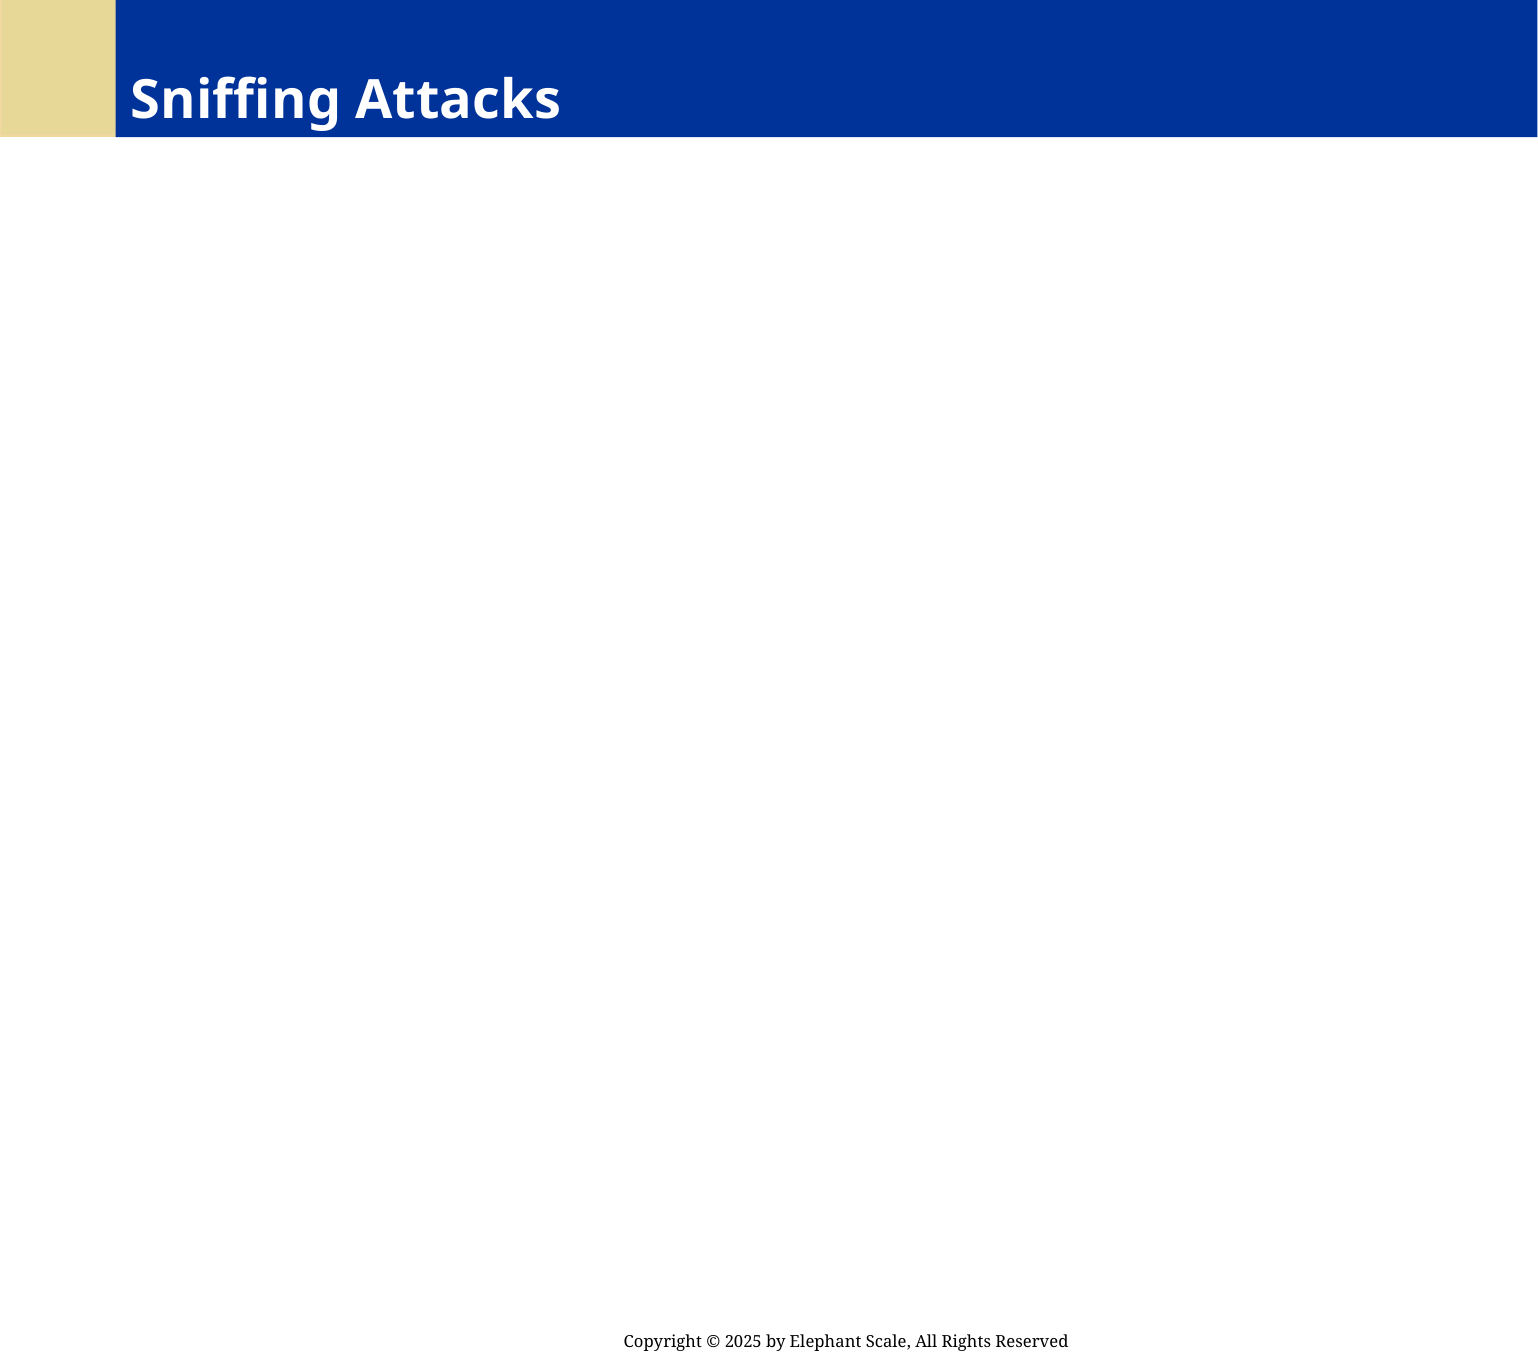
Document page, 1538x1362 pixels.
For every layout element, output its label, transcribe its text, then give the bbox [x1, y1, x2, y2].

picture [0, 0, 115, 137]
text_box Copyright © 2025 by Elephant Scale, All Rights Reserved [608, 1322, 1085, 1358]
title Sniffing Attacks [115, 0, 1538, 138]
